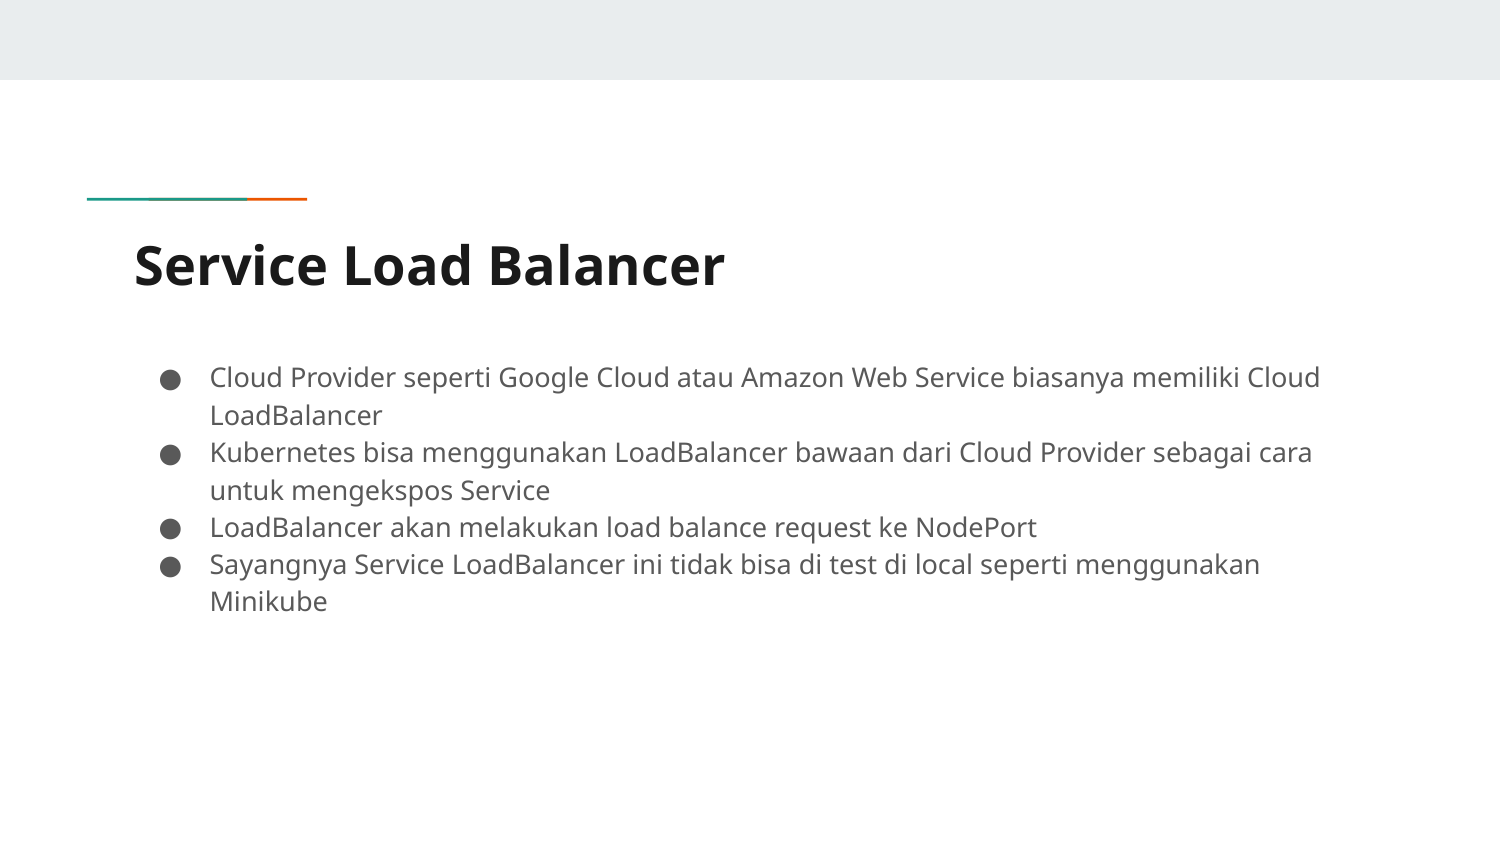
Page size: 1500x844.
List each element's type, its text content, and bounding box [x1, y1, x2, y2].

title Service Load Balancer [119, 216, 1381, 305]
list Cloud Provider seperti Google Cloud atau Amazon Web Service biasanya memiliki Cloud LoadBalancer Kubernetes bisa menggunakan LoadBalancer bawaan dari Cloud Provider sebagai cara untuk mengekspos Service LoadBalancer akan melakukan load balance request ke NodePort Sayangnya Service LoadBalancer ini tidak bisa di test di local seperti menggunakan Minikube [119, 341, 1381, 712]
